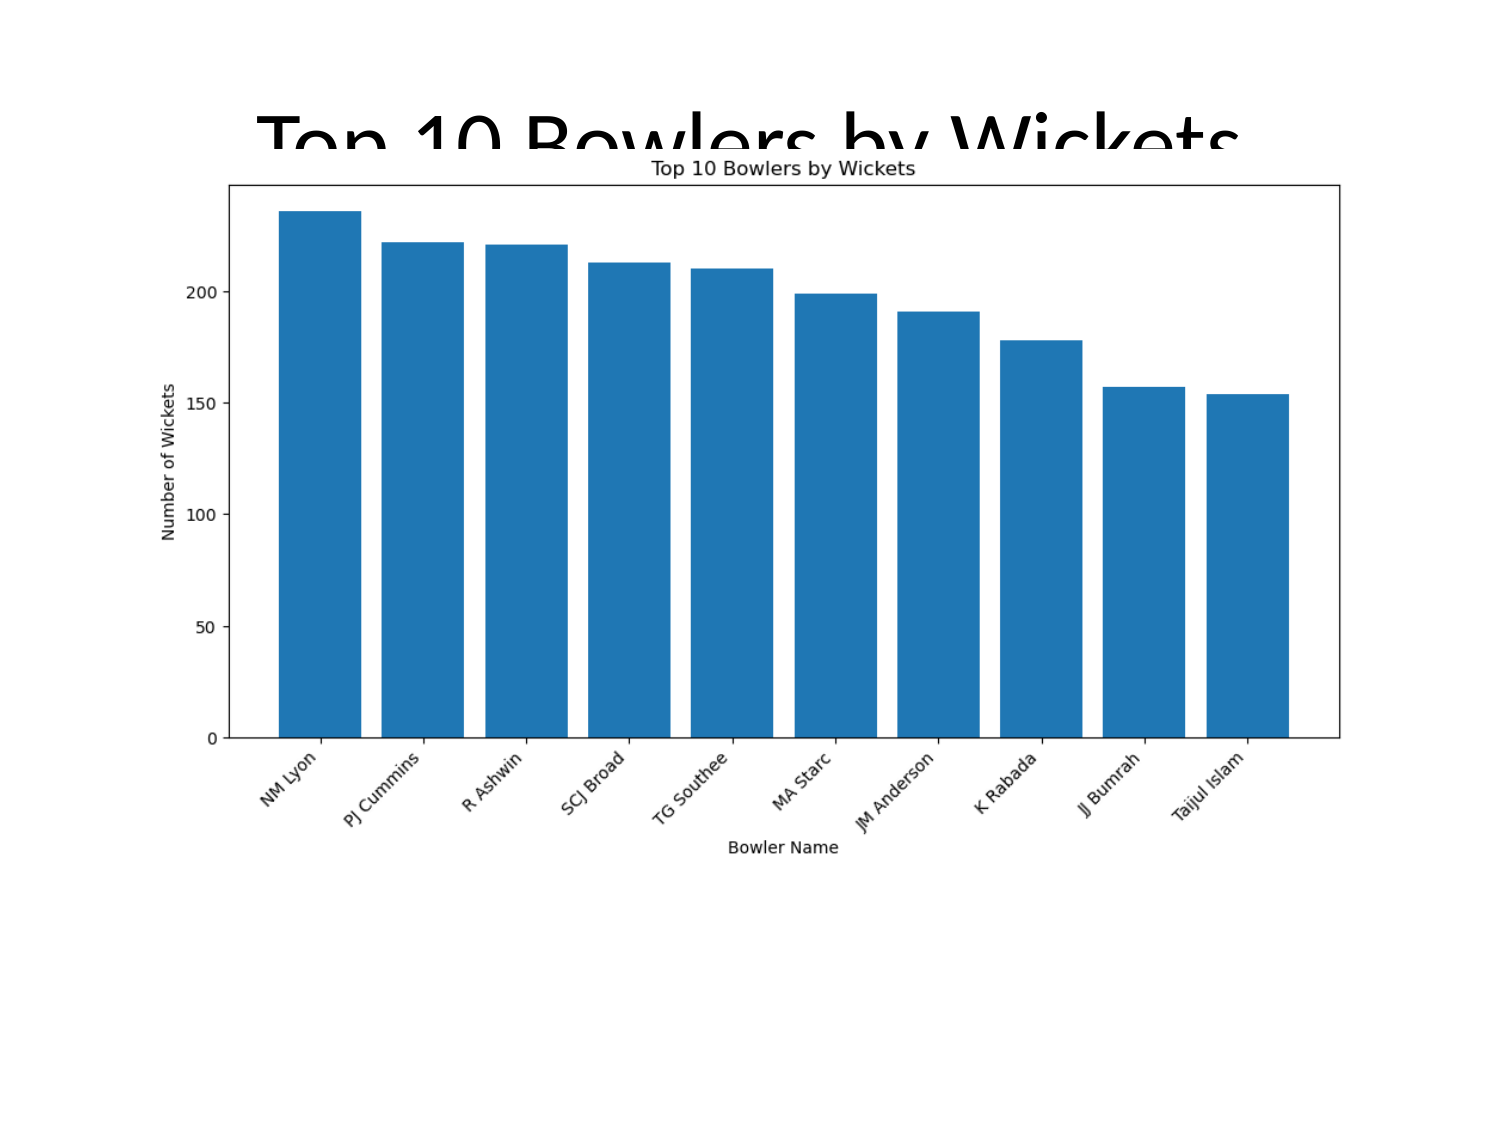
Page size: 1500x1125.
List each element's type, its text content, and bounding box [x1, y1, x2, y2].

title Top 10 Bowlers by Wickets [75, 45, 1425, 233]
picture [149, 149, 1351, 869]
